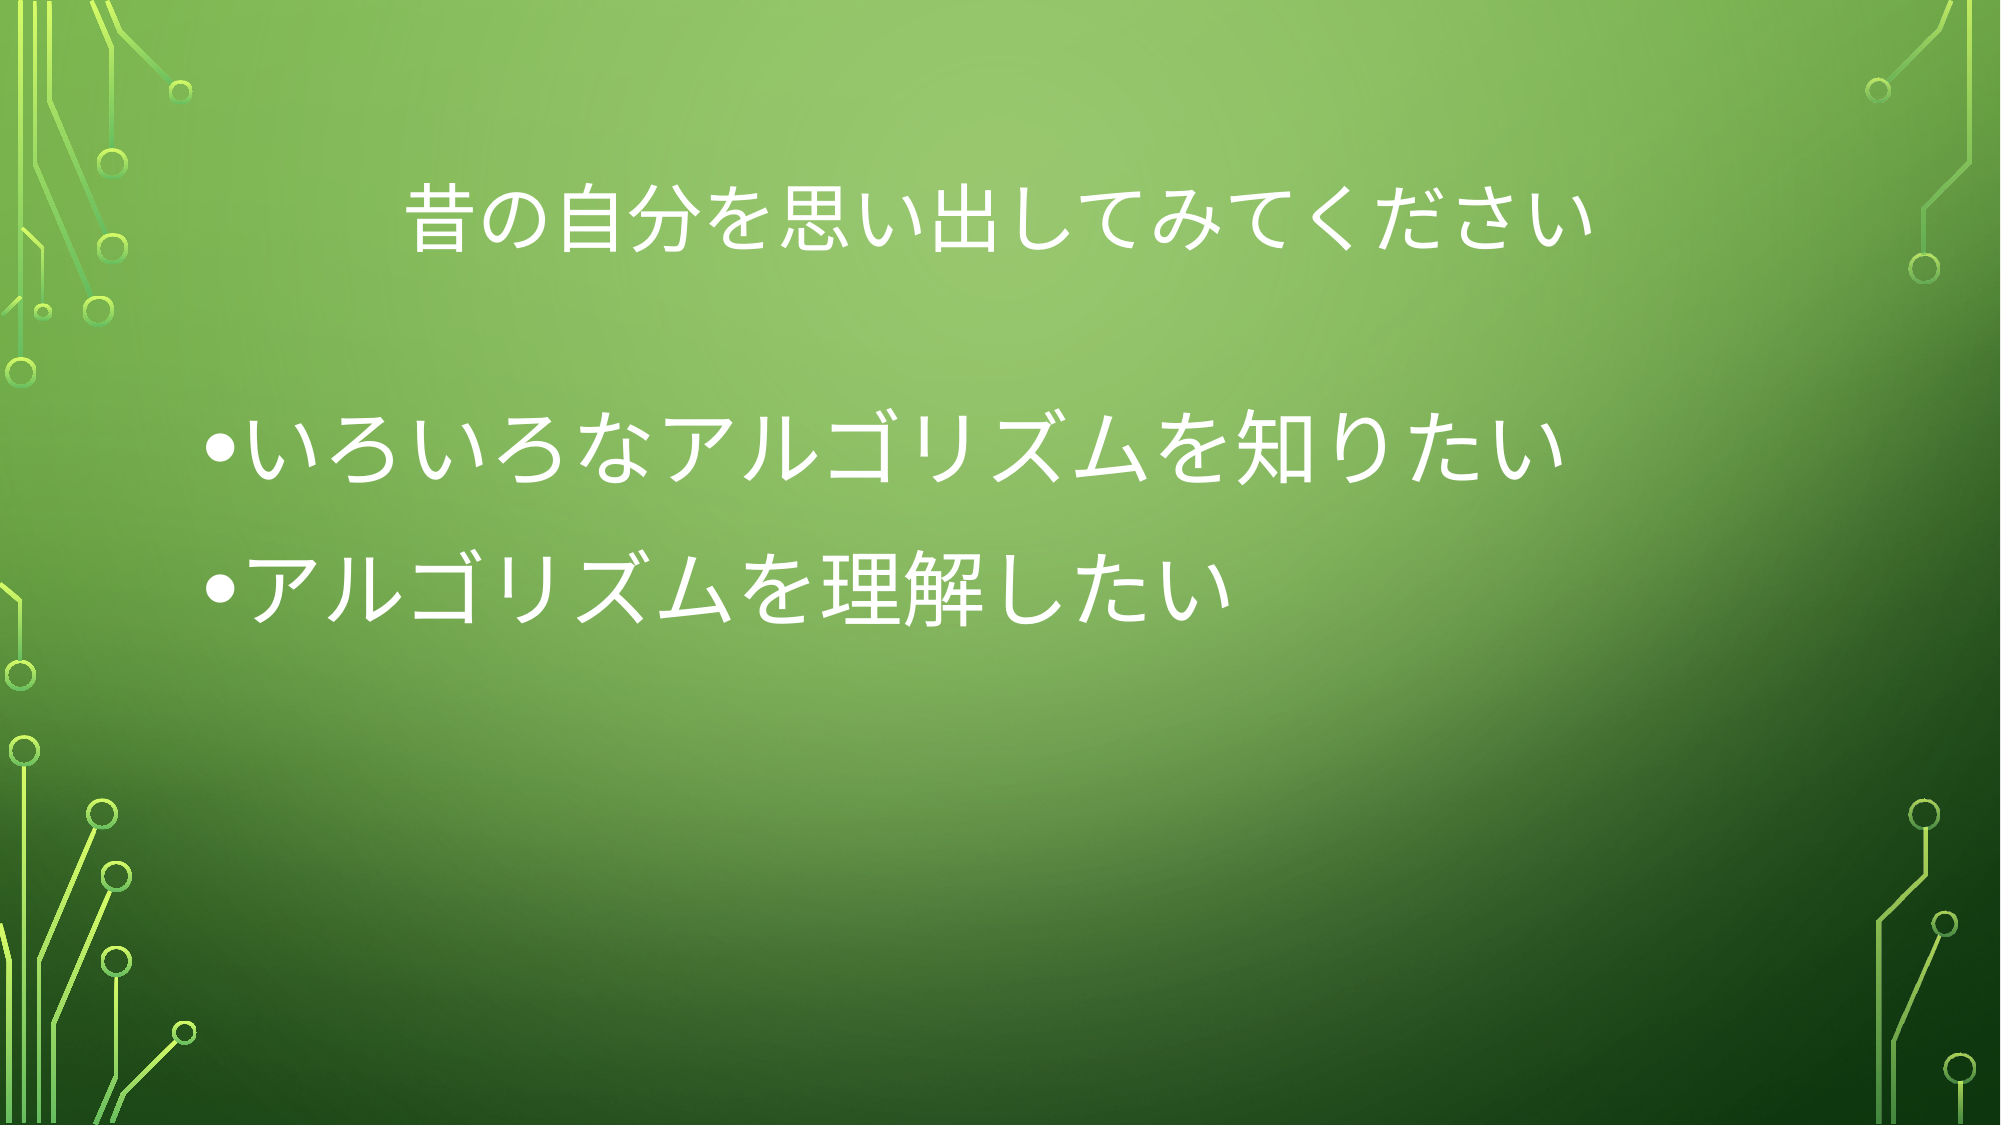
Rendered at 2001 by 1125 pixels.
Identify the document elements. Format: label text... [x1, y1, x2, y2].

list いろいろなアルゴリズムを知りたい アルゴリズムを理解したい [187, 369, 1813, 950]
title 昔の自分を思い出してみてください [187, 101, 1813, 344]
